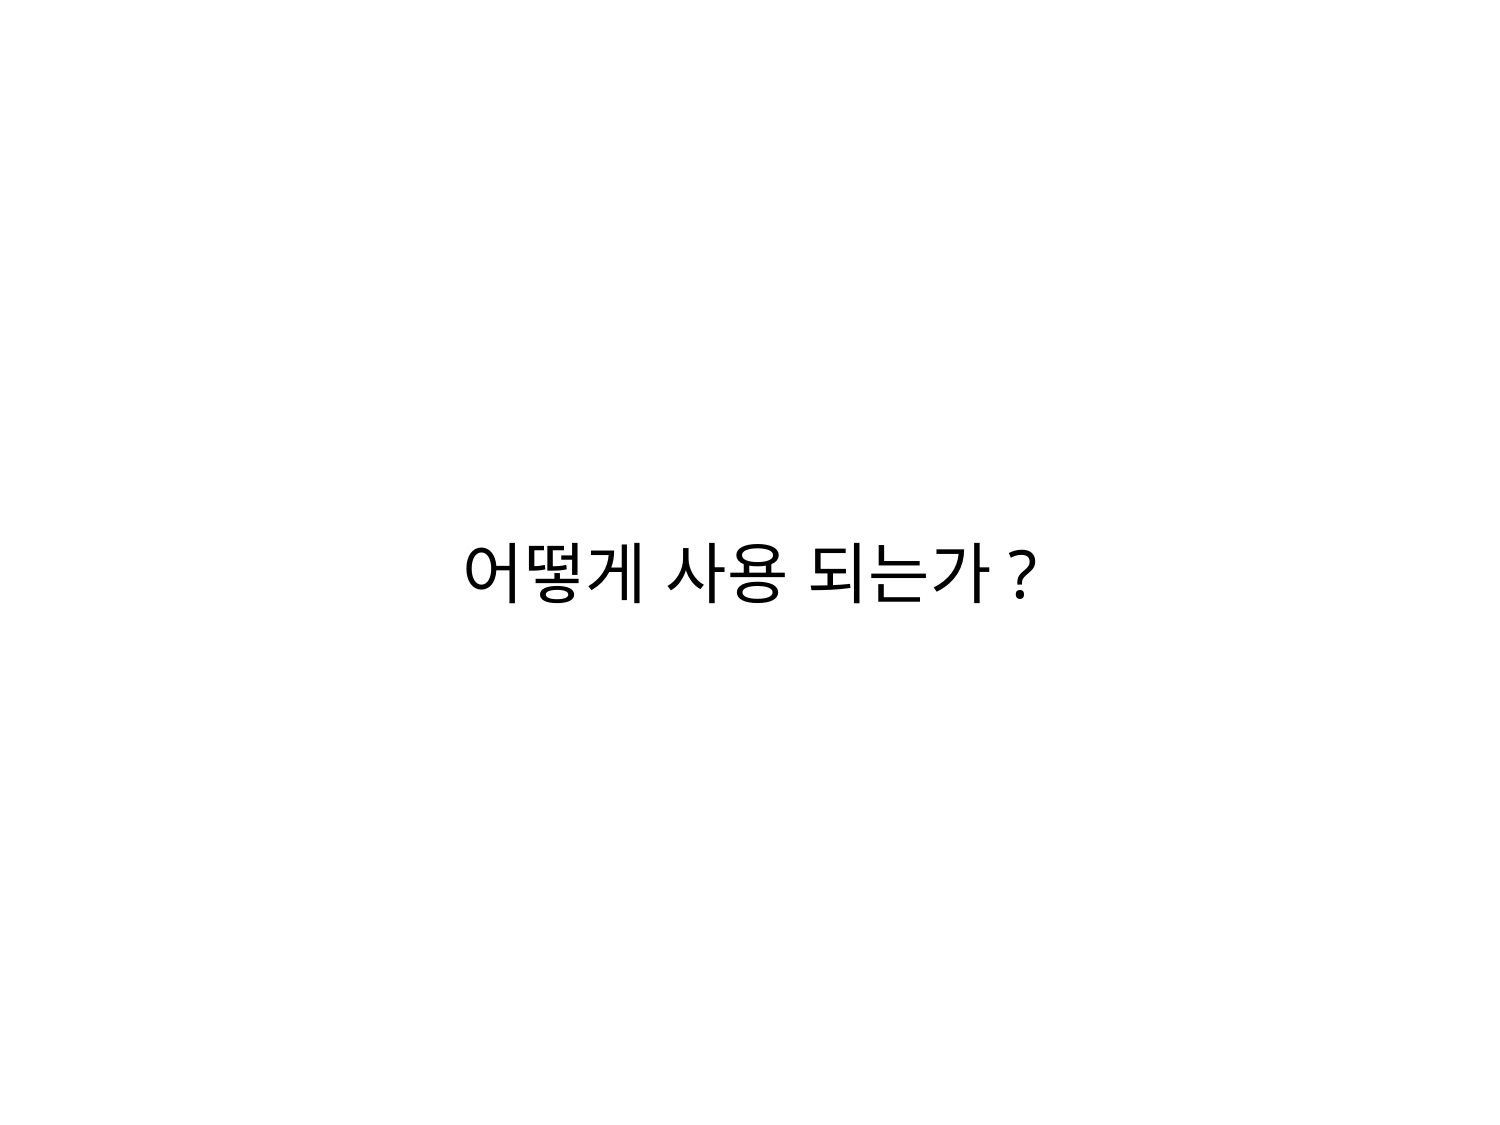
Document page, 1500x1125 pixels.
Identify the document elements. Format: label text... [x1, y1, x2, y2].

text_box 어떻게 사용 되는가? [123, 524, 1376, 620]
